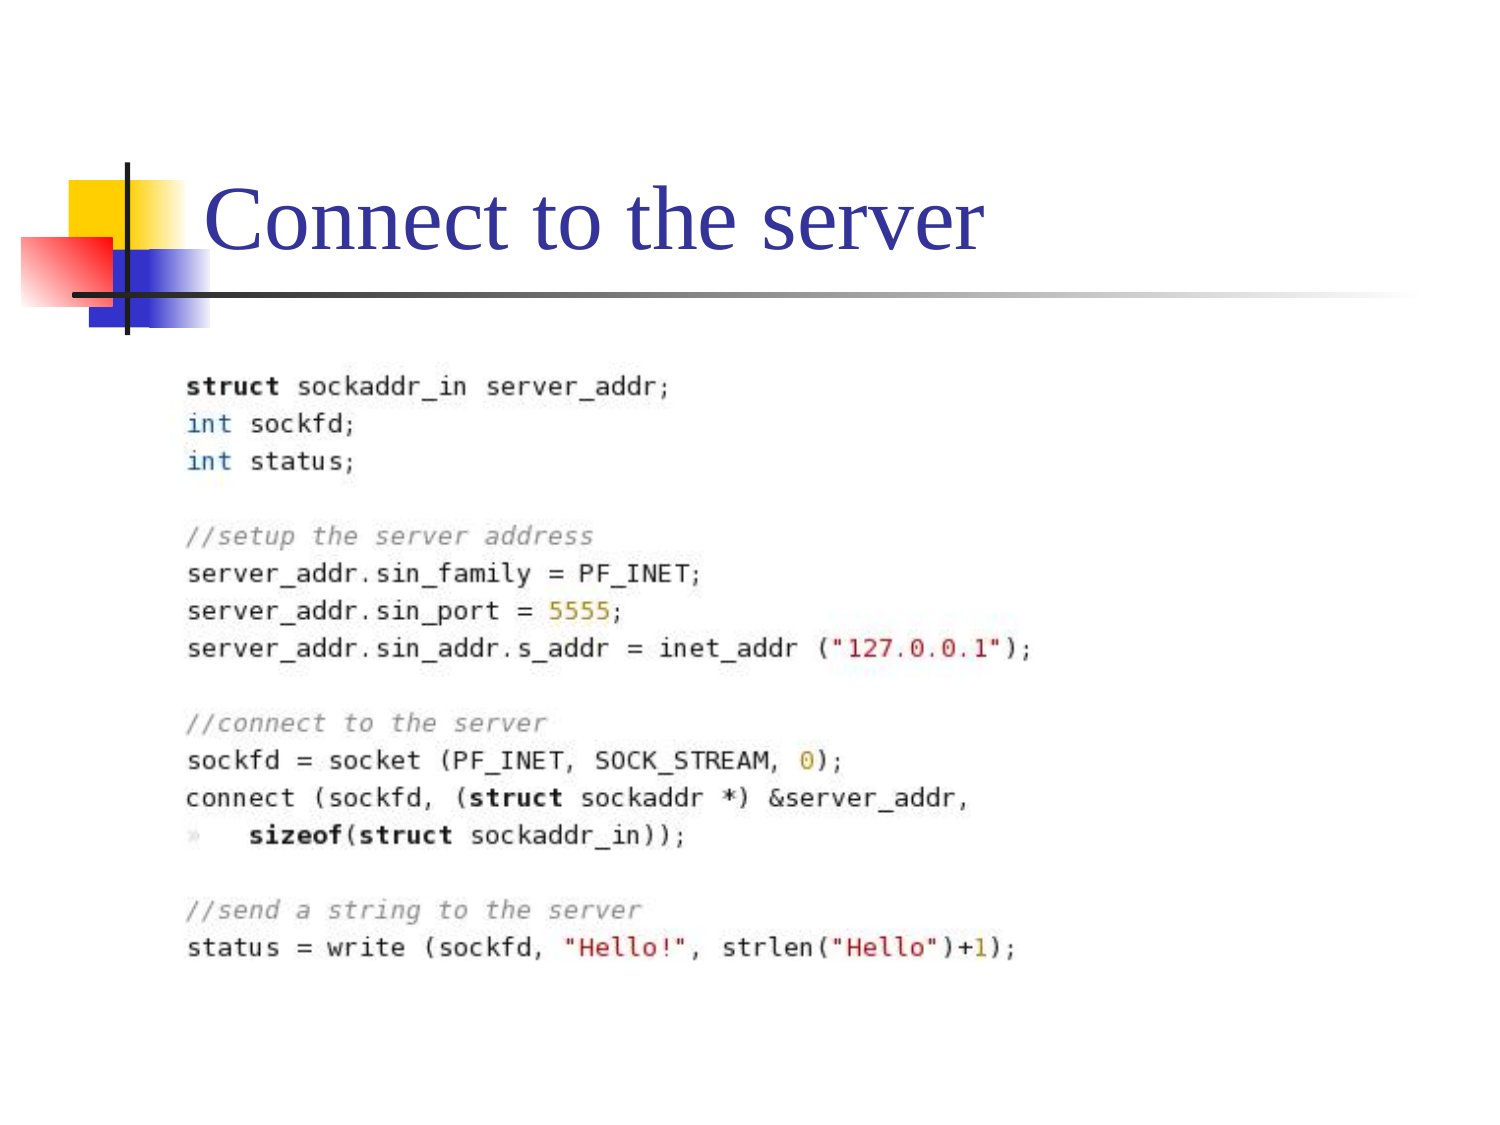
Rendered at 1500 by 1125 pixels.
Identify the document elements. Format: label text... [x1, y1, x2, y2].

title Connect to the server [188, 35, 1468, 275]
picture [137, 362, 1150, 990]
